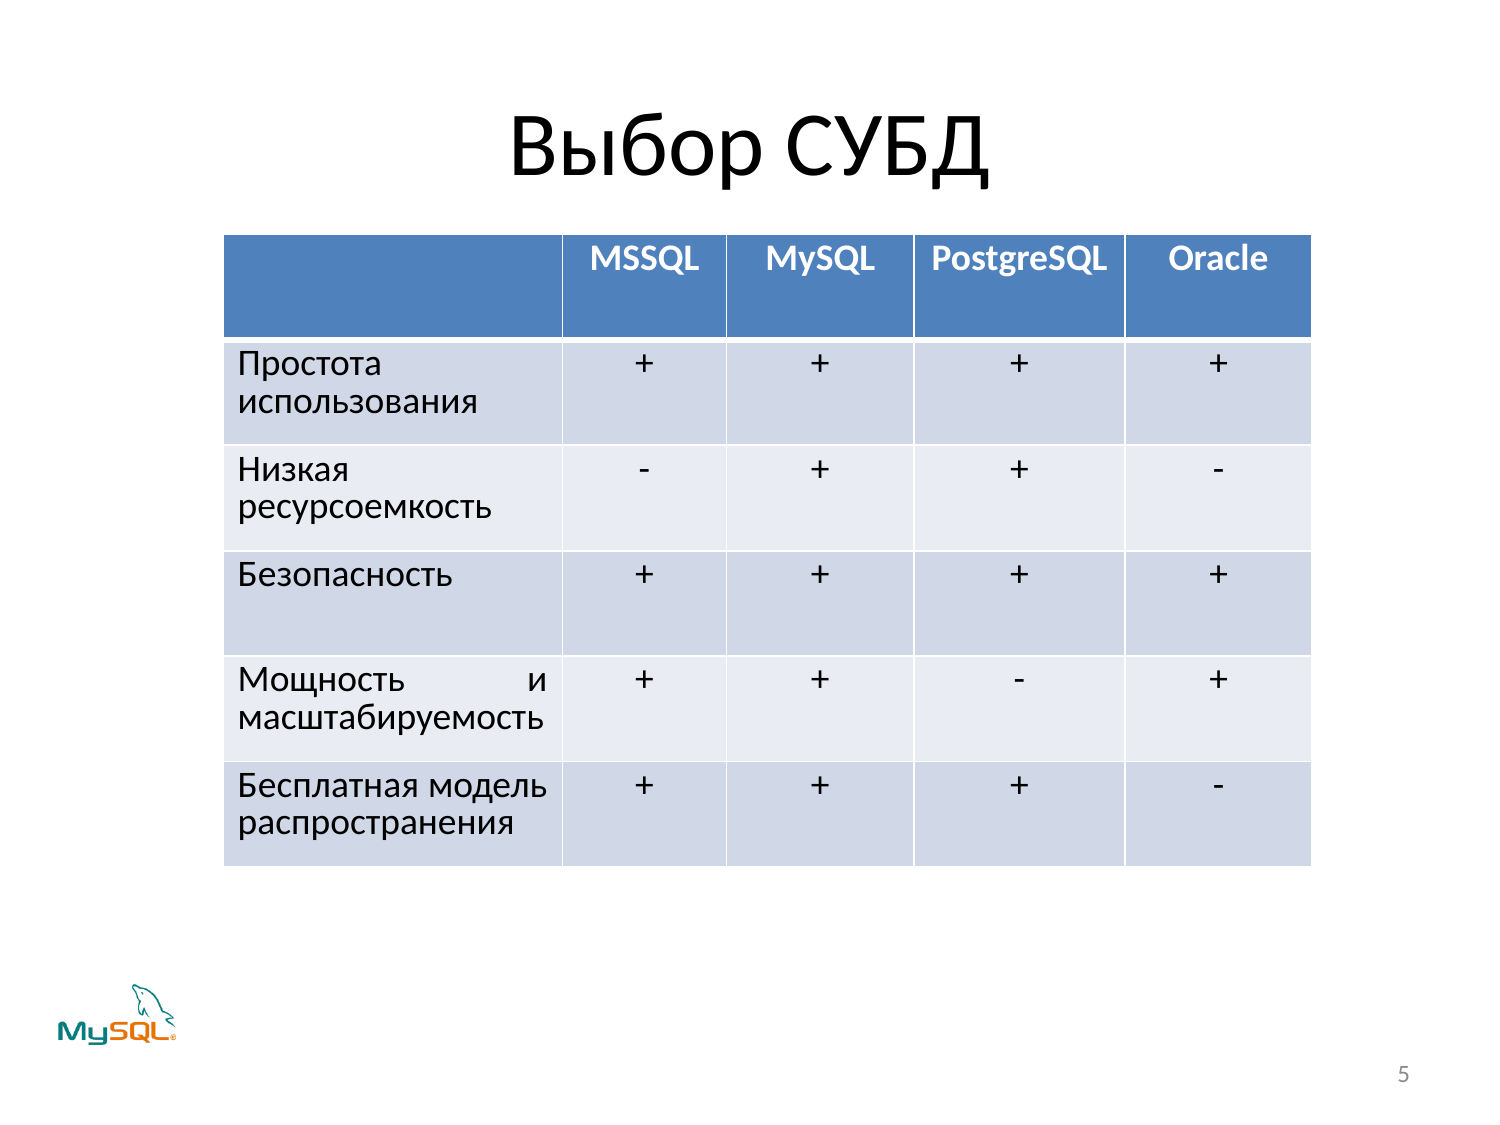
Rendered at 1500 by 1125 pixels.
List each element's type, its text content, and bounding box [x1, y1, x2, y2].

table_header PostgreSQL [915, 235, 1124, 337]
table_cell + [915, 446, 1124, 550]
table_cell + [727, 552, 913, 655]
table_header Oracle [1126, 235, 1311, 337]
table_cell - [563, 446, 726, 550]
table_cell + [1126, 657, 1311, 761]
table_cell + [563, 762, 726, 866]
table_cell - [1126, 446, 1311, 550]
table_cell + [563, 552, 726, 655]
table_cell + [727, 446, 913, 550]
table_header [224, 235, 562, 337]
table_cell + [1126, 552, 1311, 655]
table_cell + [727, 762, 913, 866]
table_cell Мощность и масштабируемость [224, 657, 562, 761]
title Выбор СУБД [75, 45, 1425, 233]
table_cell Бесплатная модель распространения [224, 762, 562, 866]
table_cell + [915, 552, 1124, 655]
table_cell + [727, 657, 913, 761]
table_cell - [1126, 762, 1311, 866]
table_cell - [915, 657, 1124, 761]
table_cell Простота использования [224, 343, 562, 444]
table_cell + [1126, 343, 1311, 444]
table_header MSSQL [563, 235, 726, 337]
table_header MySQL [727, 235, 913, 337]
table_cell Безопасность [224, 552, 562, 655]
table_cell + [727, 343, 913, 444]
table_cell + [915, 762, 1124, 866]
table_cell + [563, 343, 726, 444]
table_cell Низкая ресурсоемкость [224, 446, 562, 550]
slide_number 5 [1074, 1042, 1425, 1103]
picture [58, 984, 176, 1046]
table_cell + [915, 343, 1124, 444]
table_cell + [563, 657, 726, 761]
